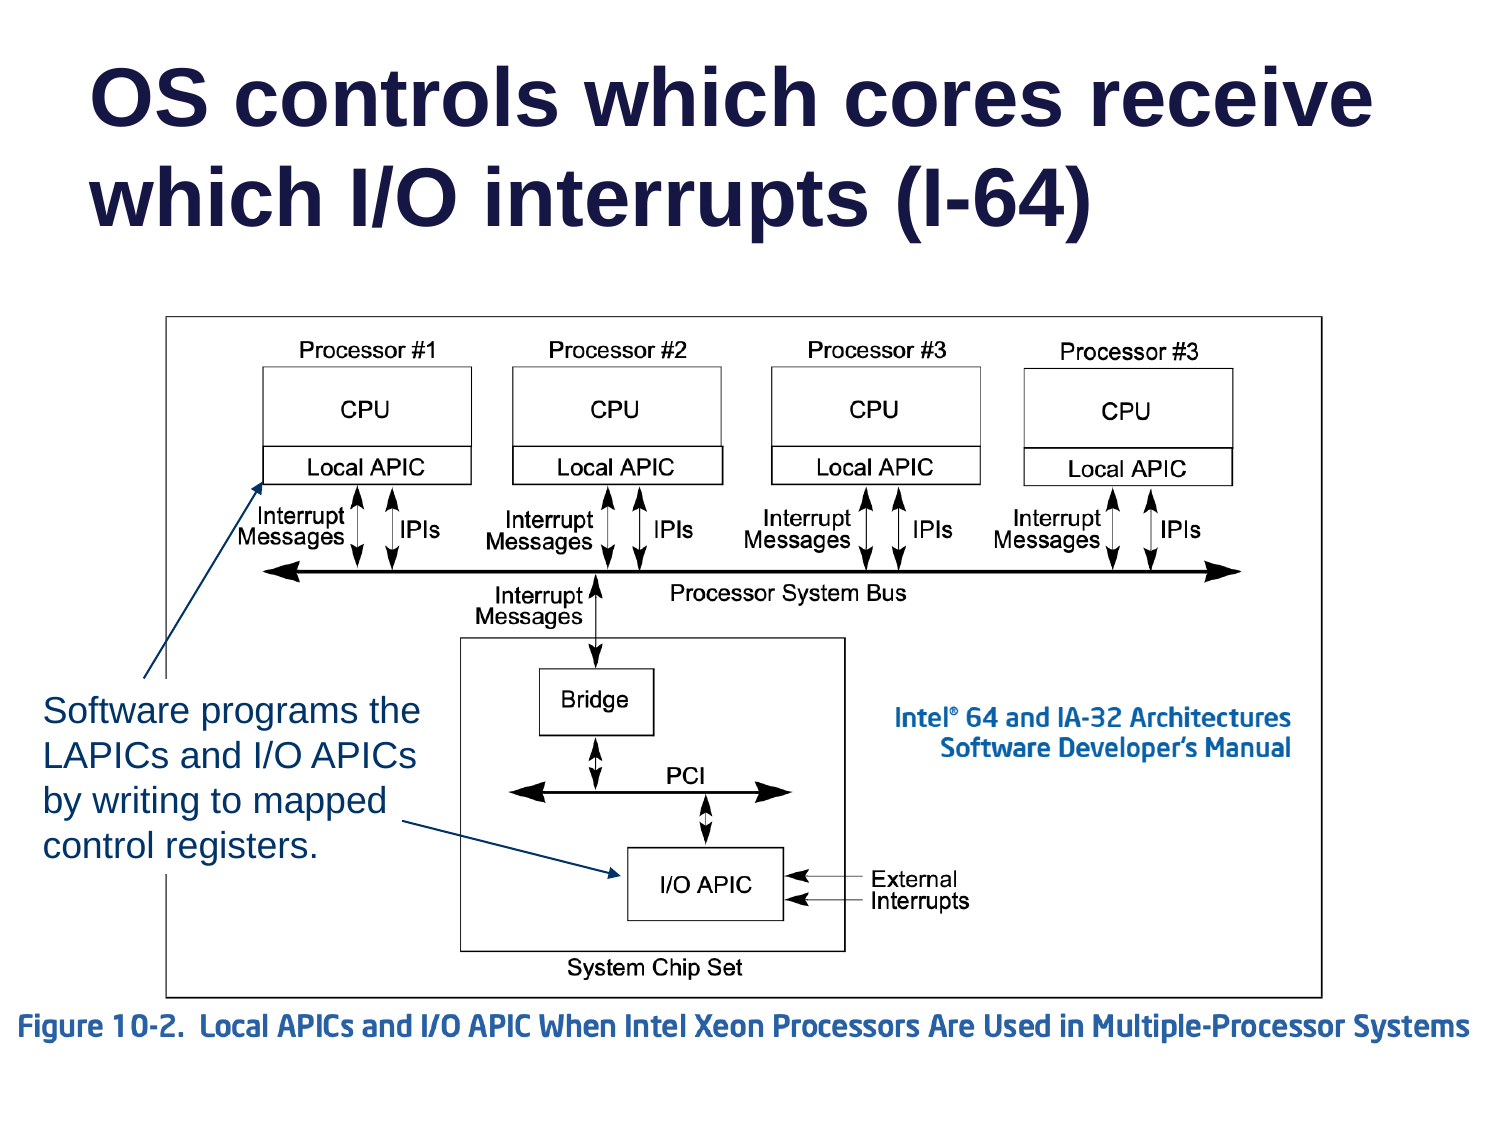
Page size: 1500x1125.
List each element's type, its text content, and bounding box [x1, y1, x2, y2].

title OS controls which cores receive which I/O interrupts (I-64) [75, 0, 1425, 252]
picture [0, 292, 1500, 1074]
